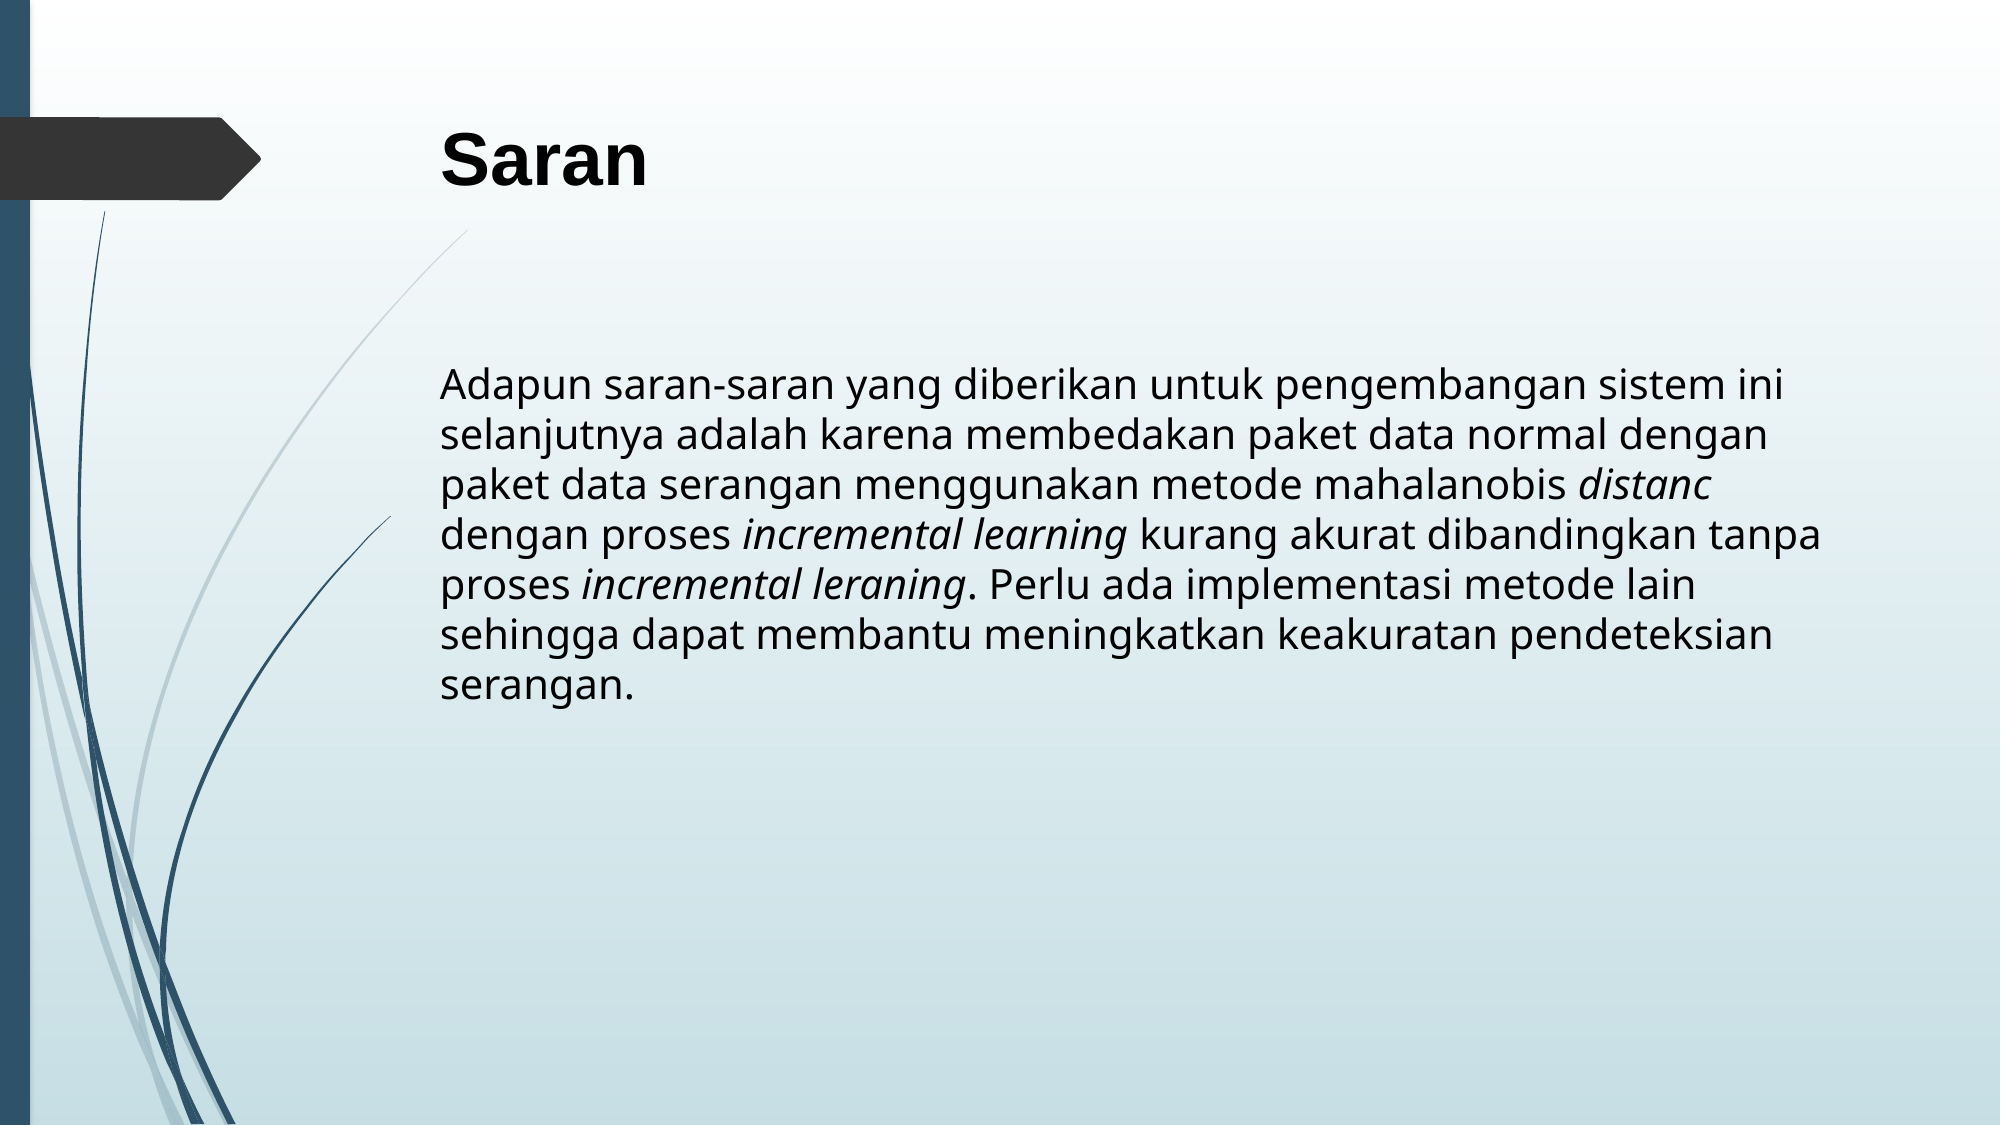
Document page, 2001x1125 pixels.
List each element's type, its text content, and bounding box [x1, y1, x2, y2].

list Adapun saran-saran yang diberikan untuk pengembangan sistem ini selanjutnya adalah karena membedakan paket data normal dengan paket data serangan menggunakan metode mahalanobis distanc dengan proses incremental learning kurang akurat dibandingkan tanpa proses incremental leraning. Perlu ada implementasi metode lain sehingga dapat membantu meningkatkan keakuratan pendeteksian serangan. [424, 350, 1888, 970]
title Saran [425, 102, 1888, 313]
